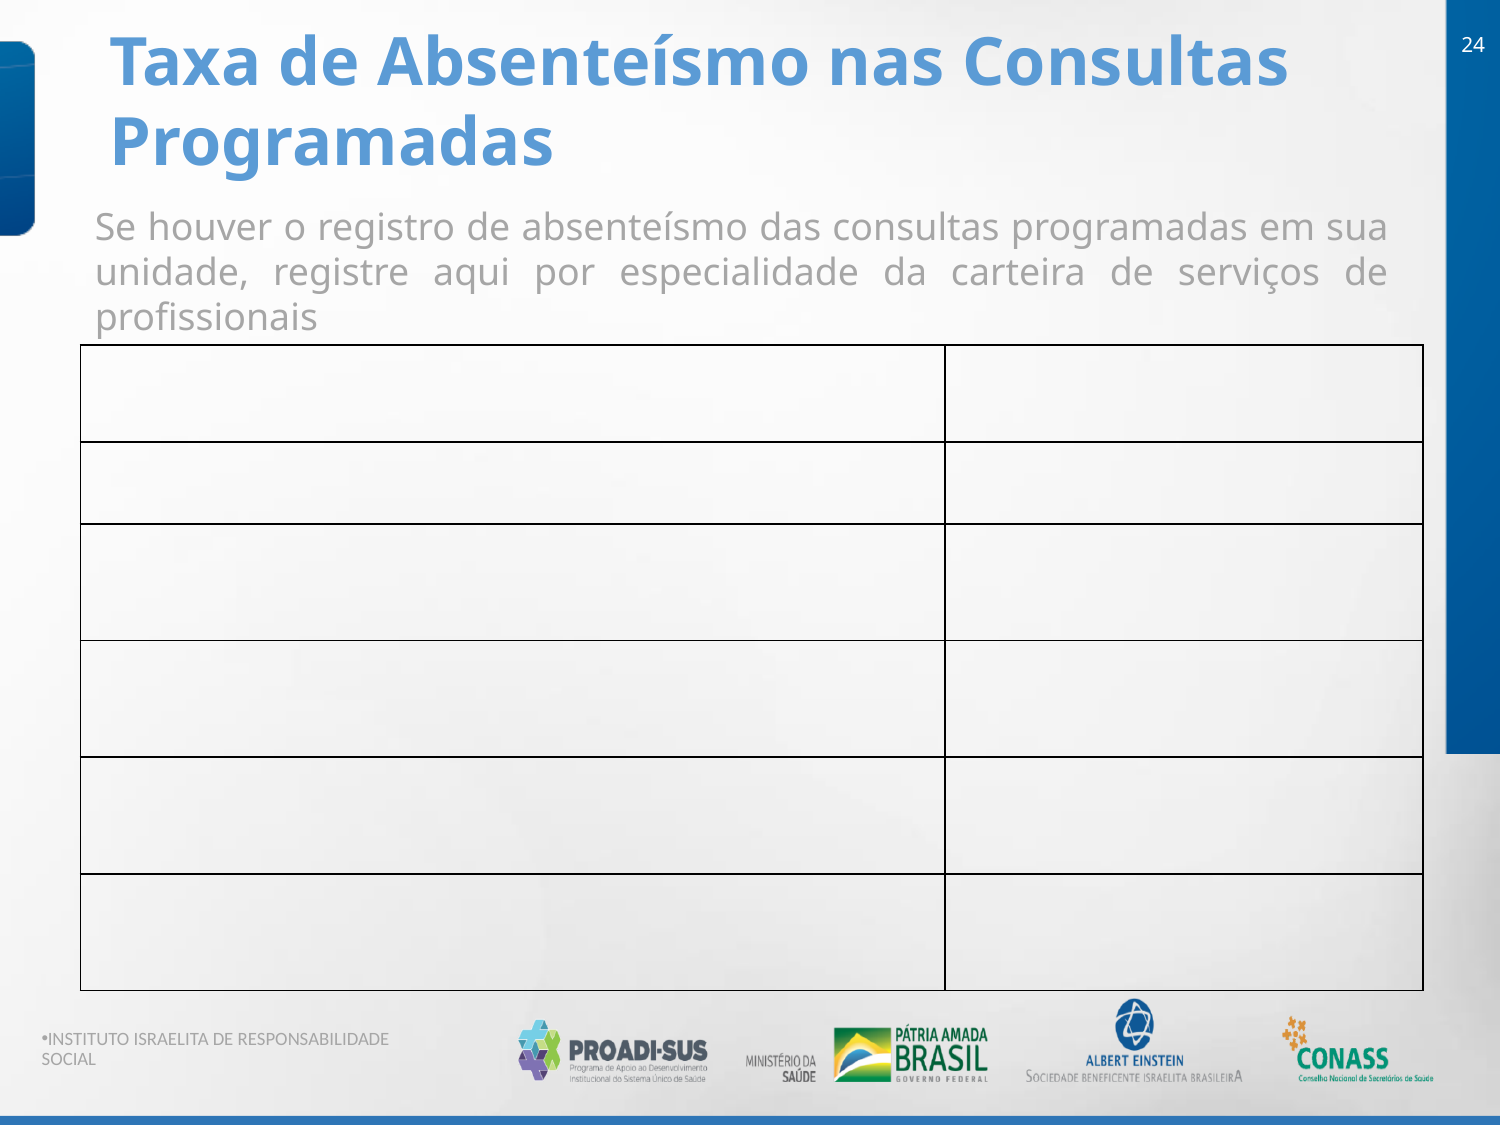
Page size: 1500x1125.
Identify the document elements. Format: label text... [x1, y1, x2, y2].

table_cell [81, 443, 944, 523]
table_cell [946, 758, 1422, 873]
table_cell [81, 875, 944, 990]
table_cell [81, 641, 944, 756]
table_cell [81, 758, 944, 873]
table_header [81, 346, 944, 441]
slide_number 24 [1442, 19, 1500, 73]
table_cell [946, 525, 1422, 640]
picture [0, 0, 1500, 1115]
table_cell [81, 525, 944, 640]
list INSTITUTO ISRAELITA DE RESPONSABILIDADE SOCIAL [26, 1021, 426, 1085]
text_box Taxa de Absenteísmo nas Consultas Programadas [38, 11, 1348, 102]
table_header [946, 346, 1422, 441]
table_cell [946, 875, 1422, 990]
table_cell [946, 443, 1422, 523]
table_cell [946, 641, 1422, 756]
text_box Se houver o registro de absenteísmo das consultas programadas em sua unidade, registre aqui por especialidade da carteira de serviços de profissionais [80, 195, 1405, 344]
